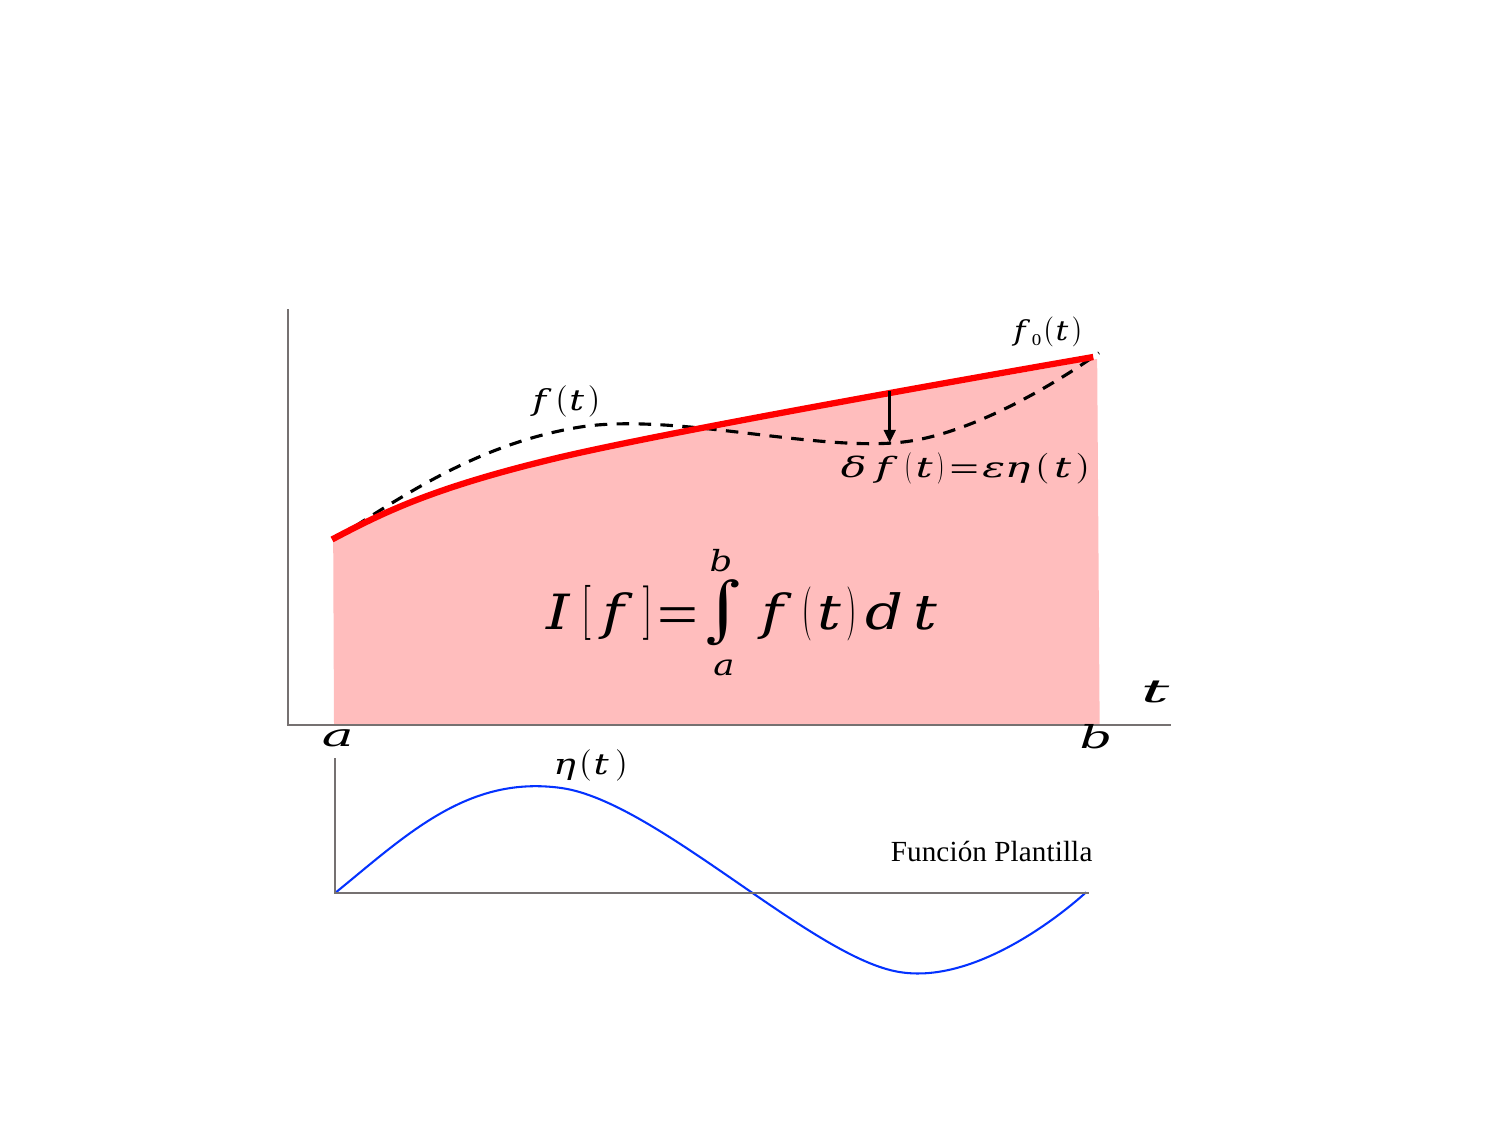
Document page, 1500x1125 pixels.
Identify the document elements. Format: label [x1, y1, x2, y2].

text_box [286, 308, 1174, 974]
